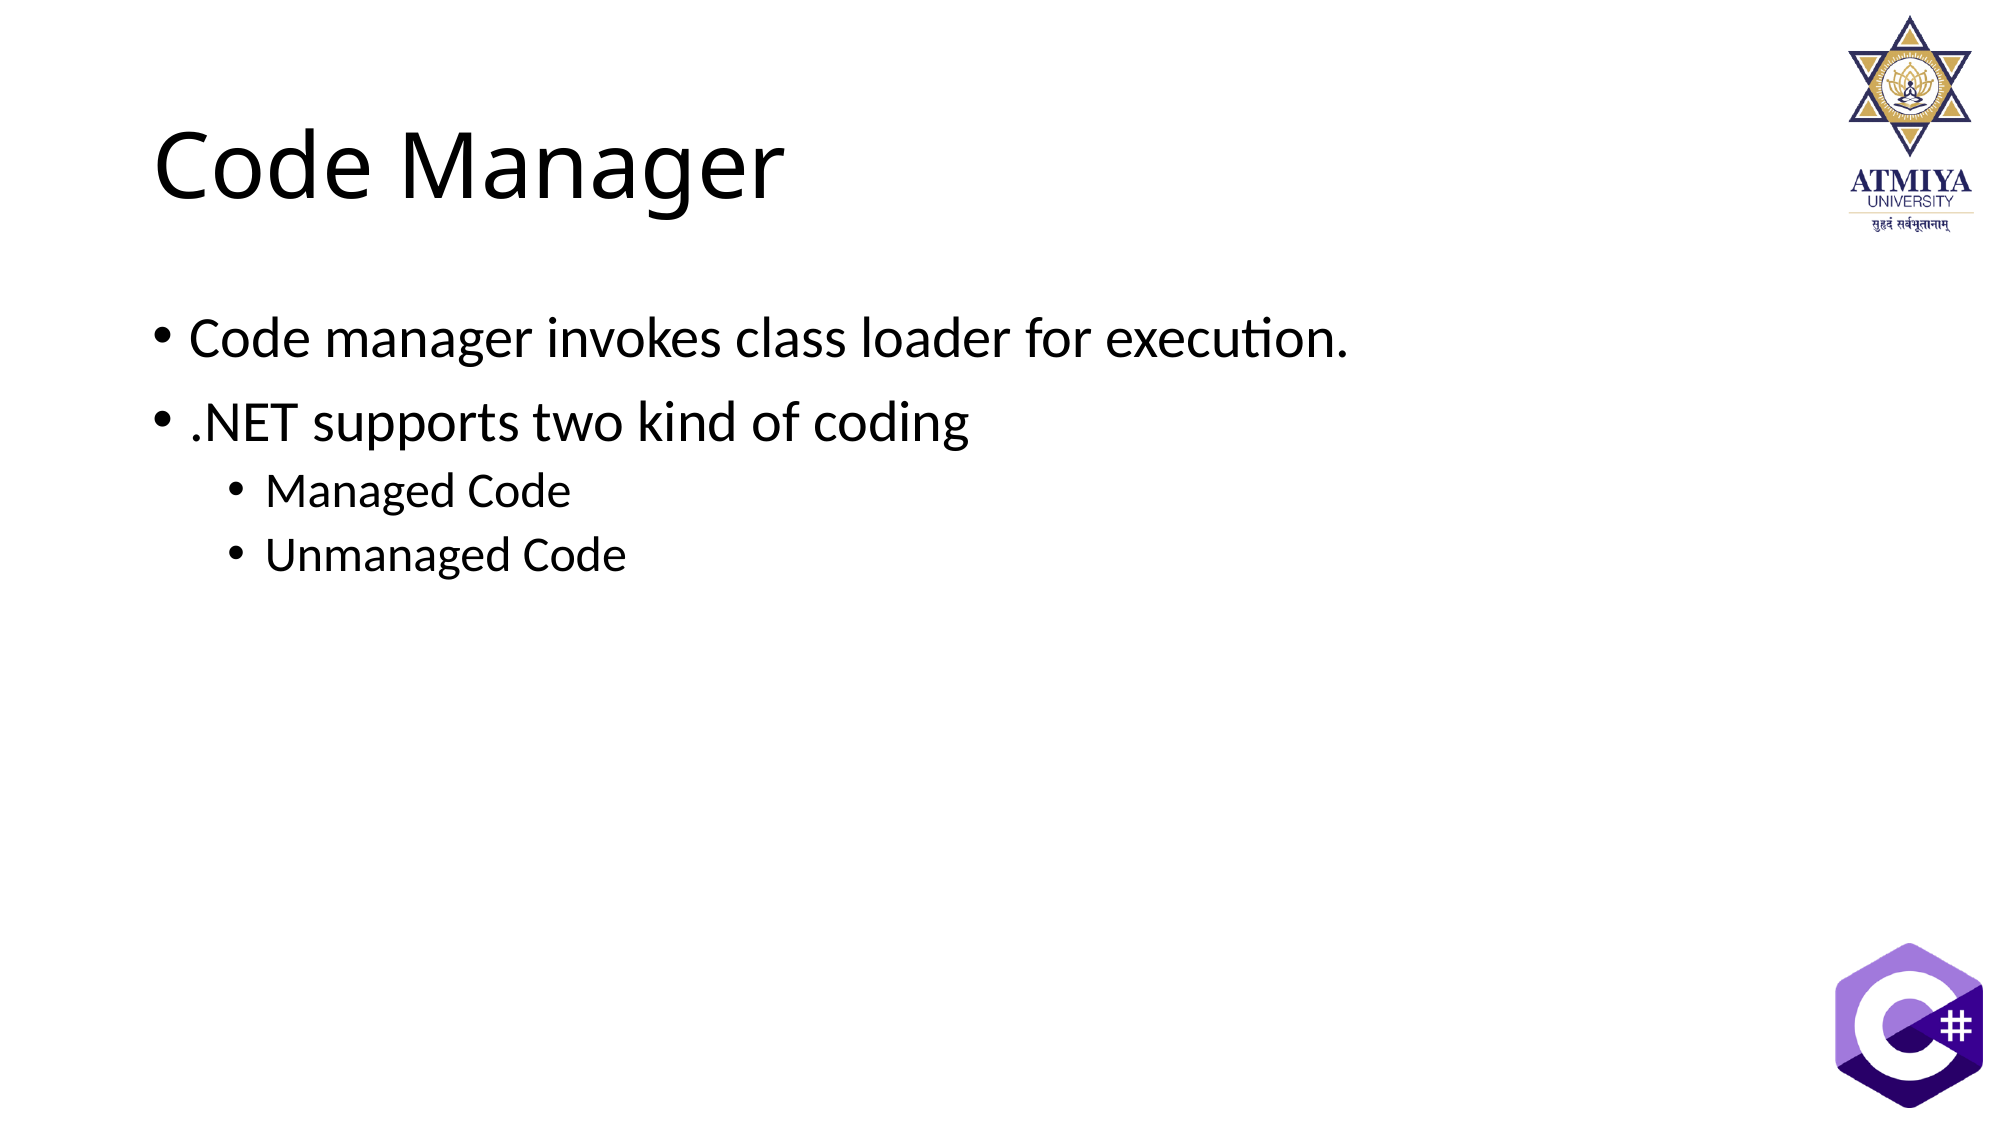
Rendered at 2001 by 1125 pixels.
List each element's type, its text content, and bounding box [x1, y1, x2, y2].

picture [1835, 943, 1983, 1108]
title Code Manager [137, 59, 1863, 278]
picture [1835, 15, 1985, 235]
list Code manager invokes class loader for execution. .NET supports two kind of coding Managed Code Unmanaged Code [137, 299, 1863, 1014]
